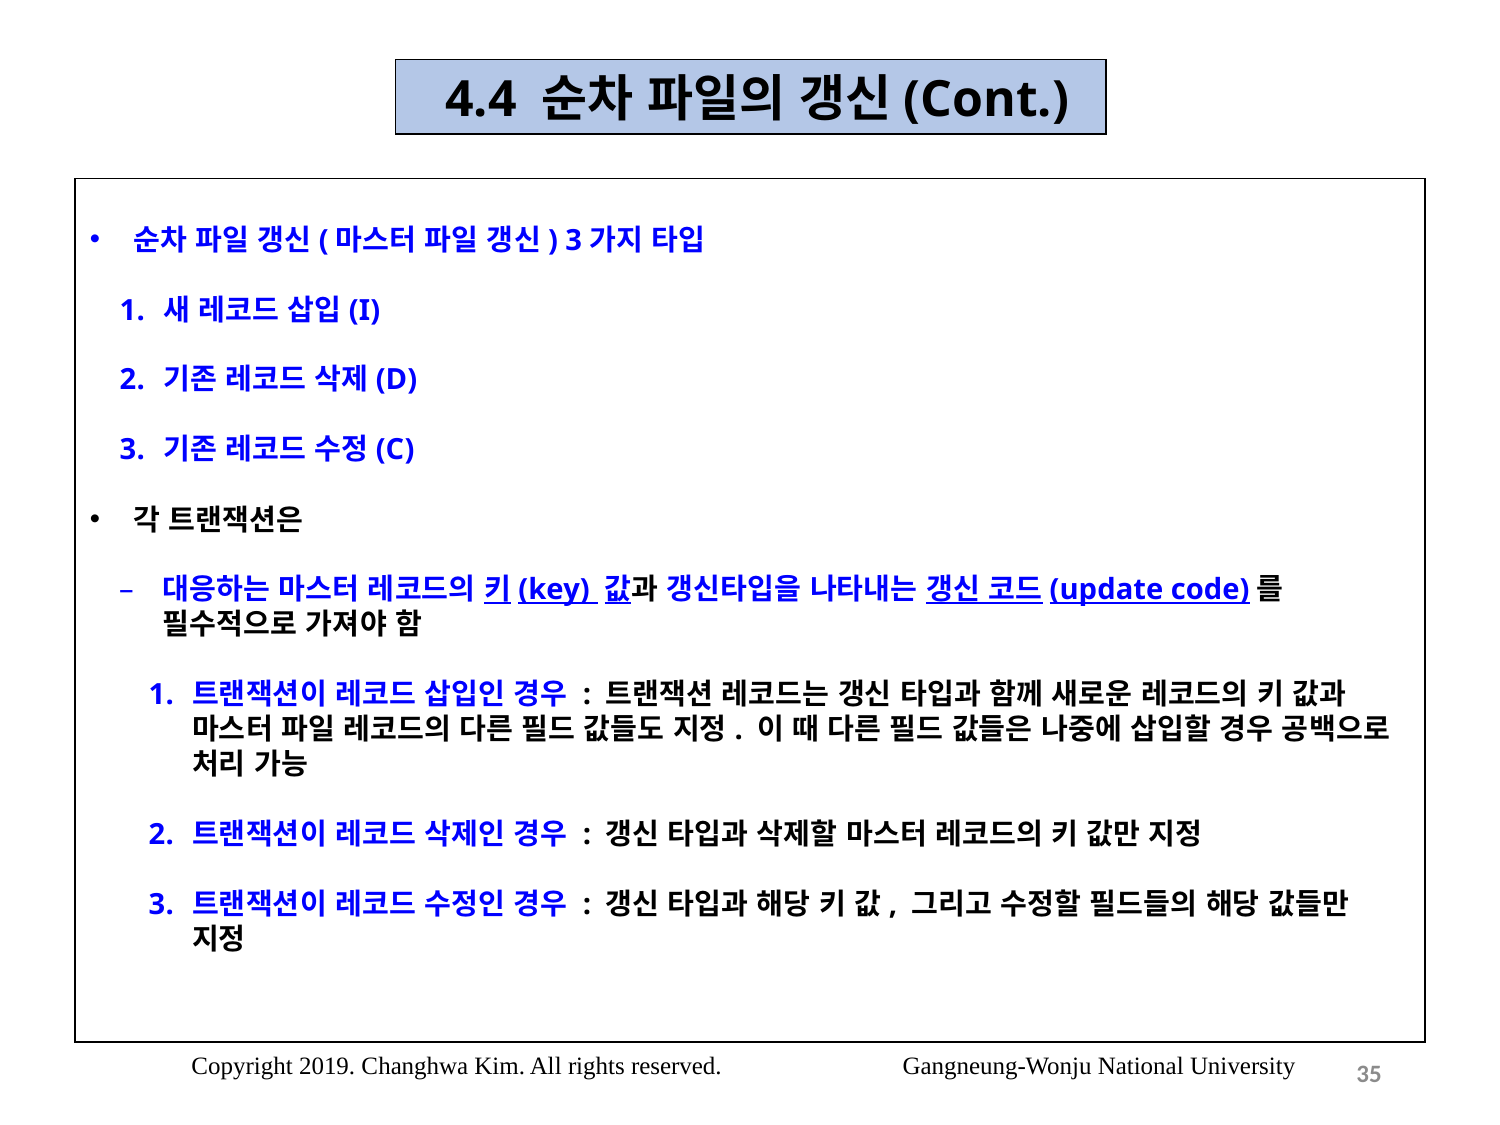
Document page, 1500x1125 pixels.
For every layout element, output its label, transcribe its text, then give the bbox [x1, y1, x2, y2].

text_box 순차 파일 갱신(마스터 파일 갱신) 3가지 타입 새 레코드 삽입(I) 기존 레코드 삭제(D) 기존 레코드 수정(C) 각 트랜잭션은 대응하는 마스터 레코드의 키(key) 값과 갱신타입을 나타내는 갱신 코드(update code)를 필수적으로 가져야 함 트랜잭션이 레코드 삽입인 경우 : 트랜잭션 레코드는 갱신 타입과 함께 새로운 레코드의 키 값과 마스터 파일 레코드의 다른 필드 값들도 지정. 이 때 다른 필드 값들은 나중에 삽입할 경우 공백으로 처리 가능 트랜잭션이 레코드 삭제인 경우 : 갱신 타입과 삭제할 마스터 레코드의 키 값만 지정 트랜잭션이 레코드 수정인 경우 : 갱신 타입과 해당 키 값, 그리고 수정할 필드들의 해당 값들만 지정 [74, 178, 1425, 1042]
text_box 4.4 순차 파일의 갱신(Cont.) [395, 59, 1107, 135]
footer Copyright 2019. Changhwa Kim. All rights reserved. Gangneung-Wonju National University [176, 1042, 1059, 1103]
text_box 35 [1059, 1042, 1397, 1103]
